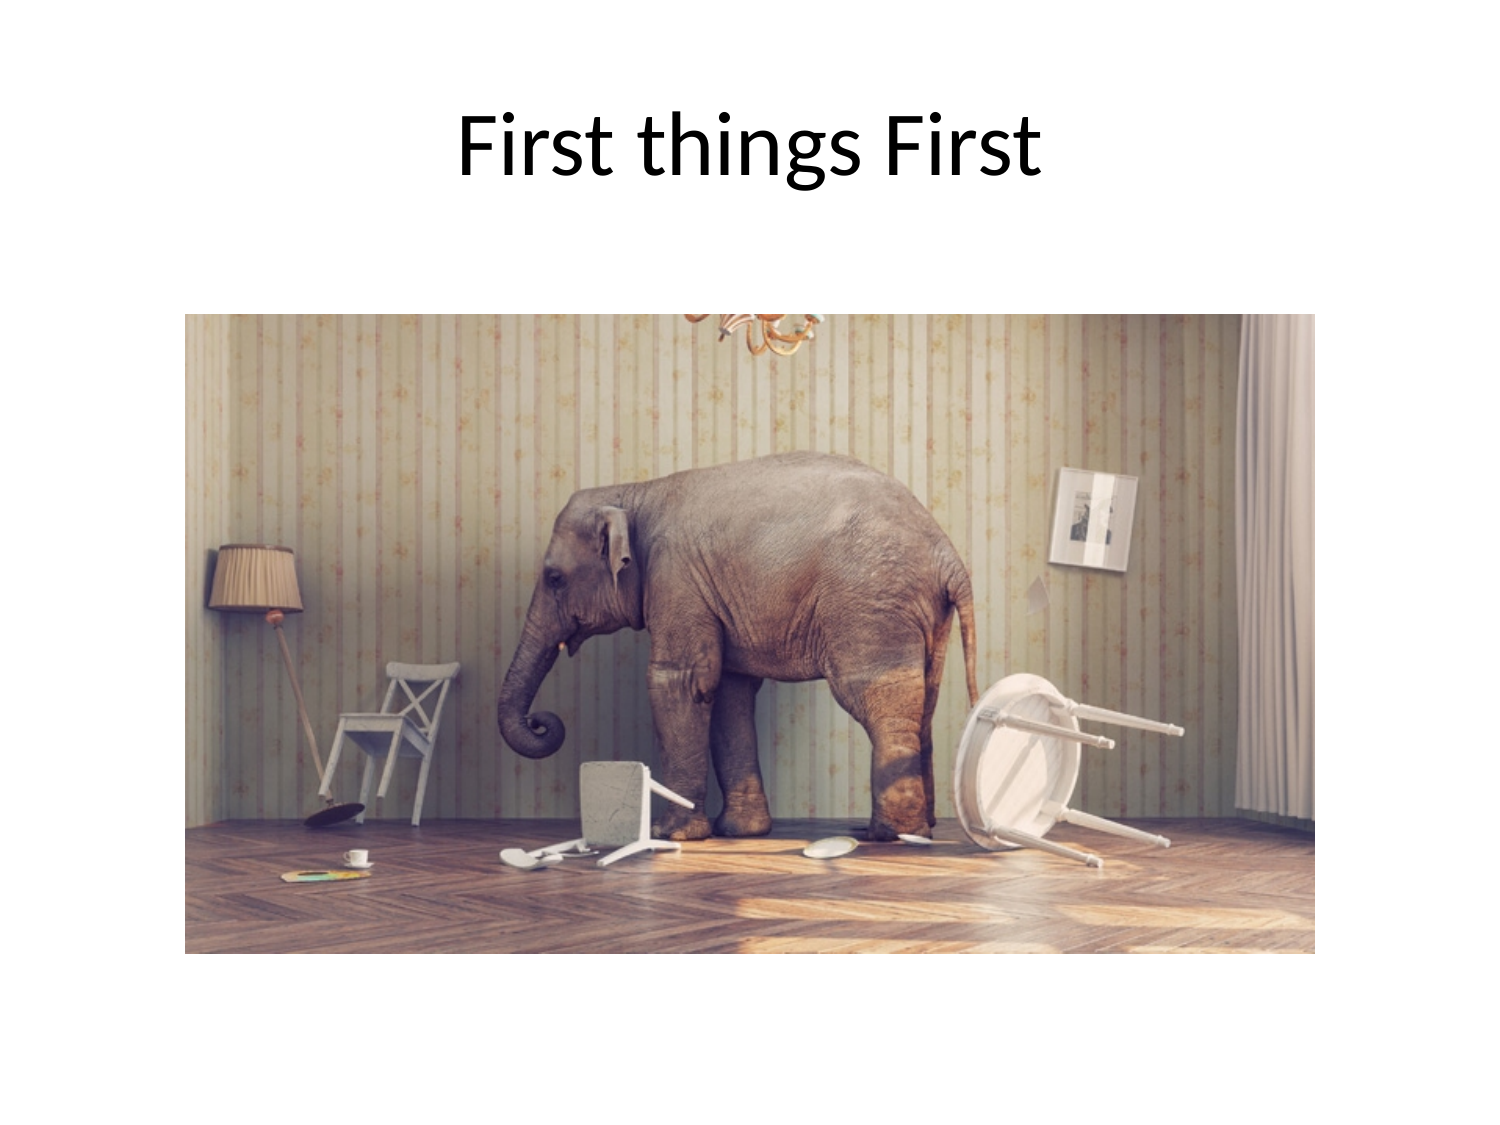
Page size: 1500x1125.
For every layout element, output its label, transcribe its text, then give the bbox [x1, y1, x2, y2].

title First things First [75, 45, 1425, 233]
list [185, 313, 1315, 954]
